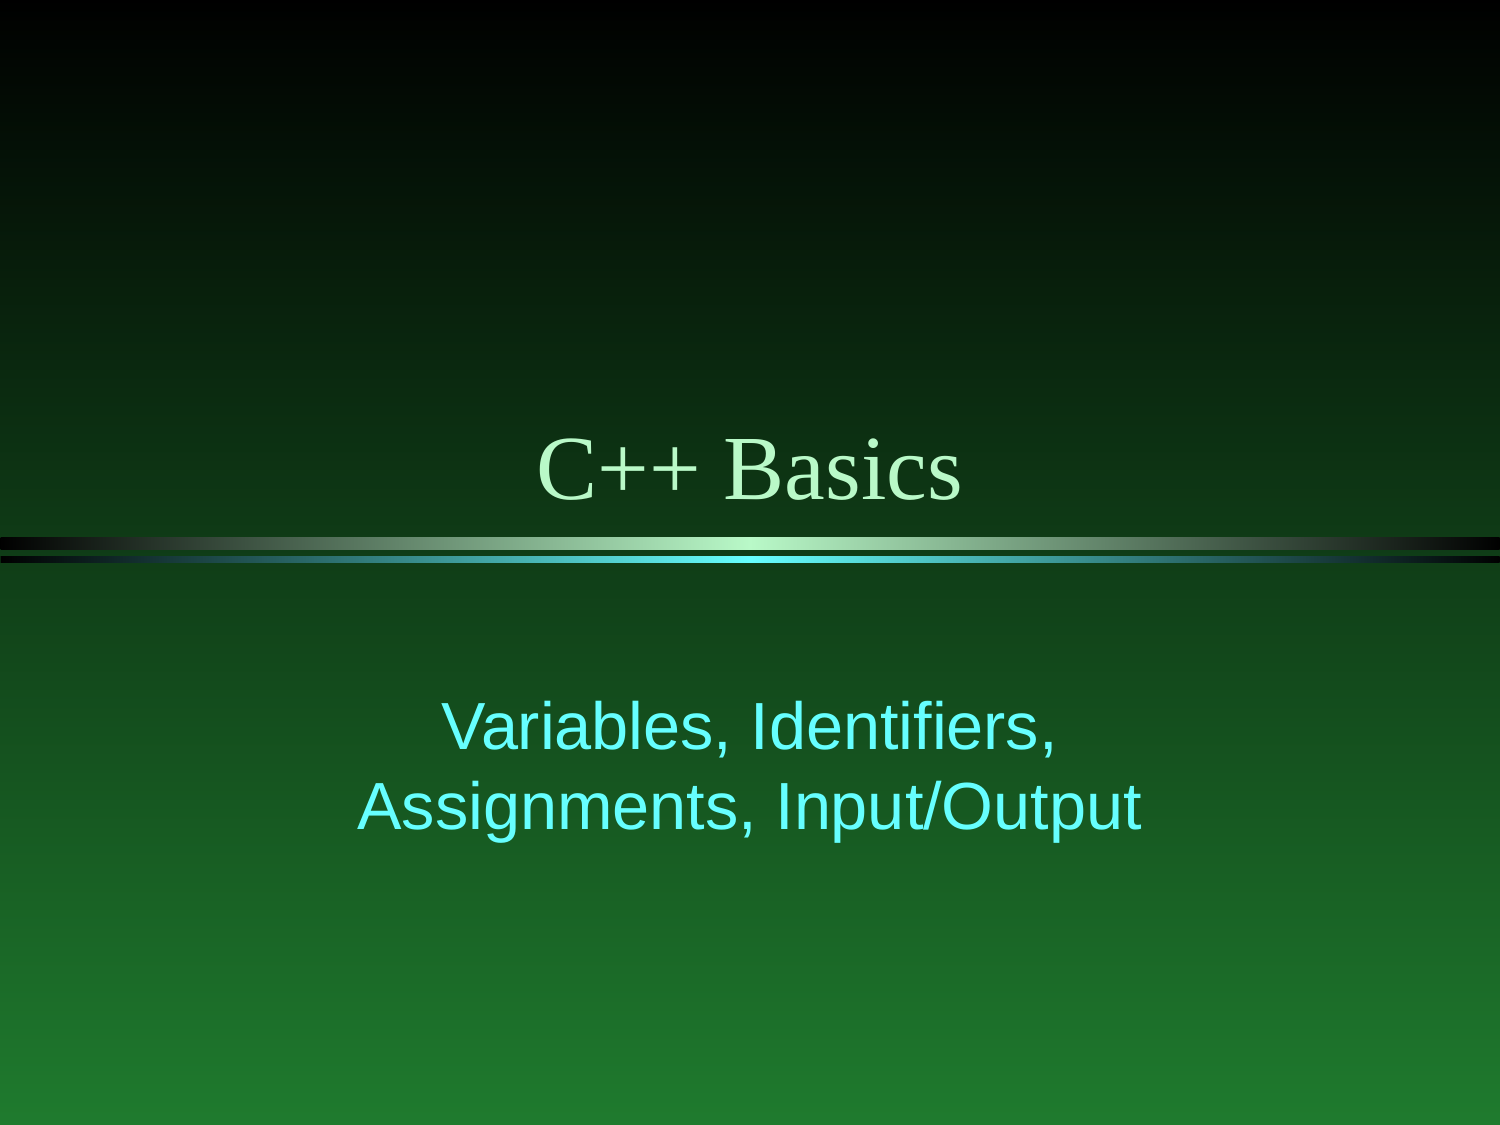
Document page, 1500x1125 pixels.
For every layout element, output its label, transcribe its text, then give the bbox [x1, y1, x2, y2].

subtitle Variables, Identifiers, Assignments, Input/Output [225, 675, 1275, 963]
title C++ Basics [112, 337, 1388, 525]
